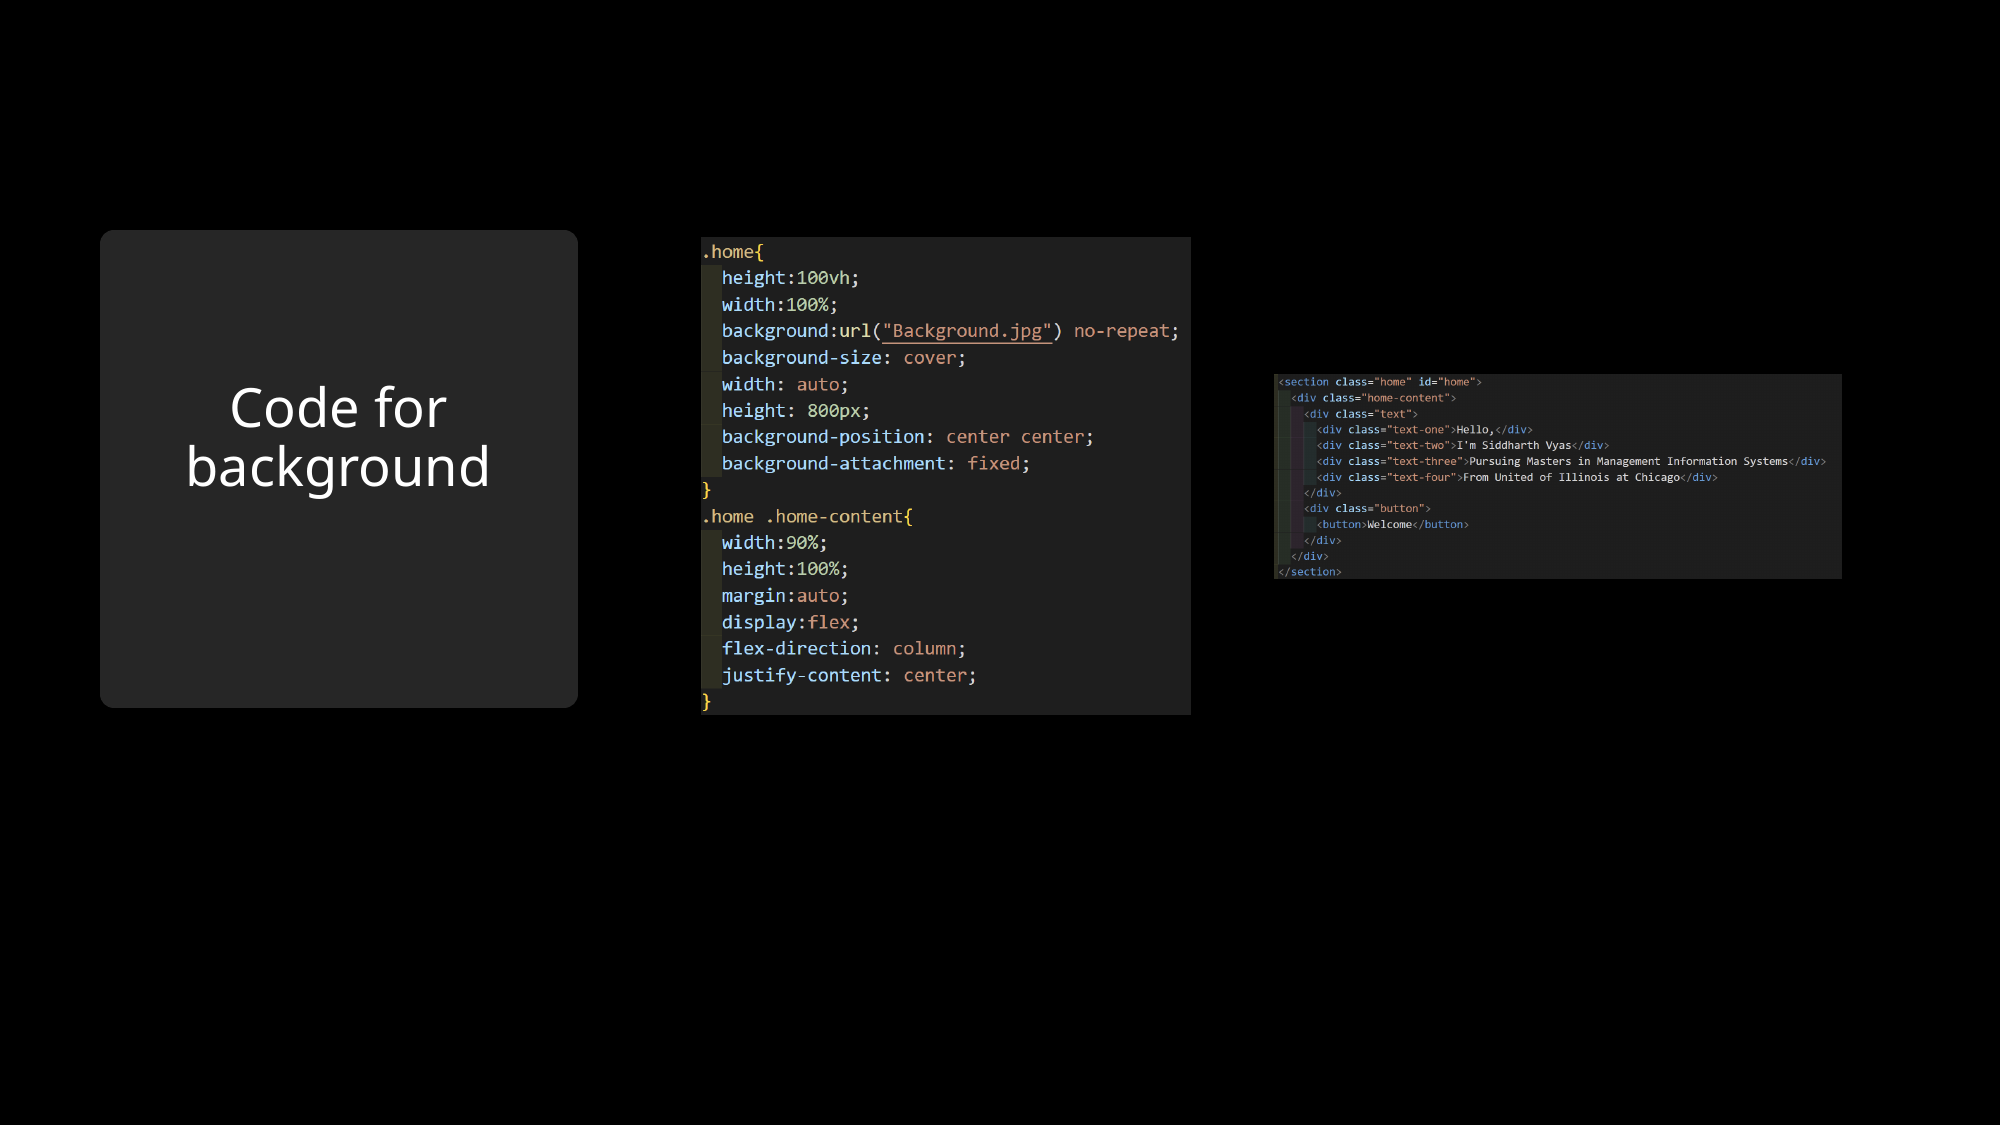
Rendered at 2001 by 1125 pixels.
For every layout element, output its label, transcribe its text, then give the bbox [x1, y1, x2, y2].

title Code for background [113, 243, 564, 694]
picture [1274, 374, 1842, 579]
picture [701, 237, 1191, 716]
